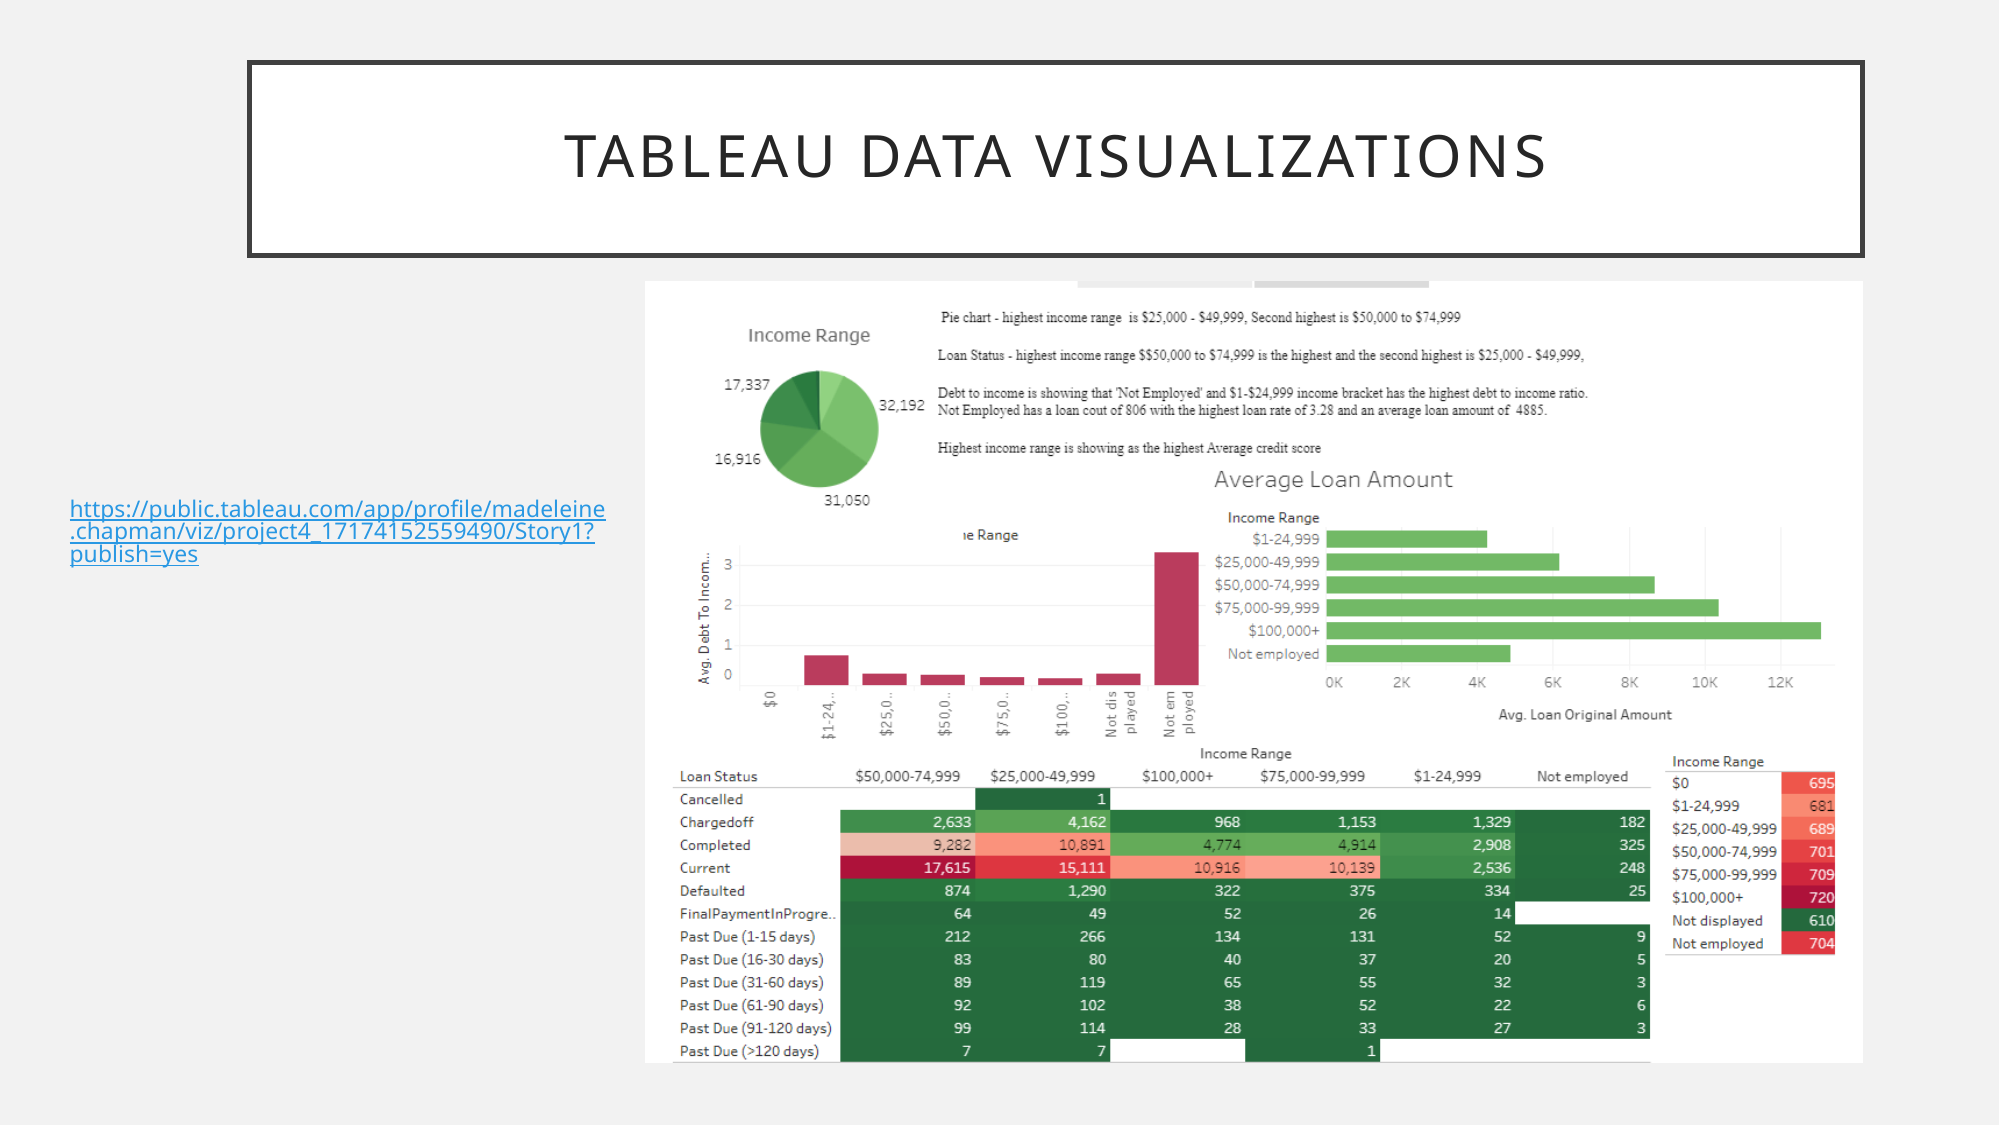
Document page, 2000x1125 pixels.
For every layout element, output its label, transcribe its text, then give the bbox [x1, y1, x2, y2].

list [645, 281, 1863, 1063]
title Tableau Data Visualizations [247, 60, 1865, 258]
text_box https://public.tableau.com/app/profile/madeleine.chapman/viz/project4_17174152559490/Story1?publish=yes [54, 486, 622, 578]
